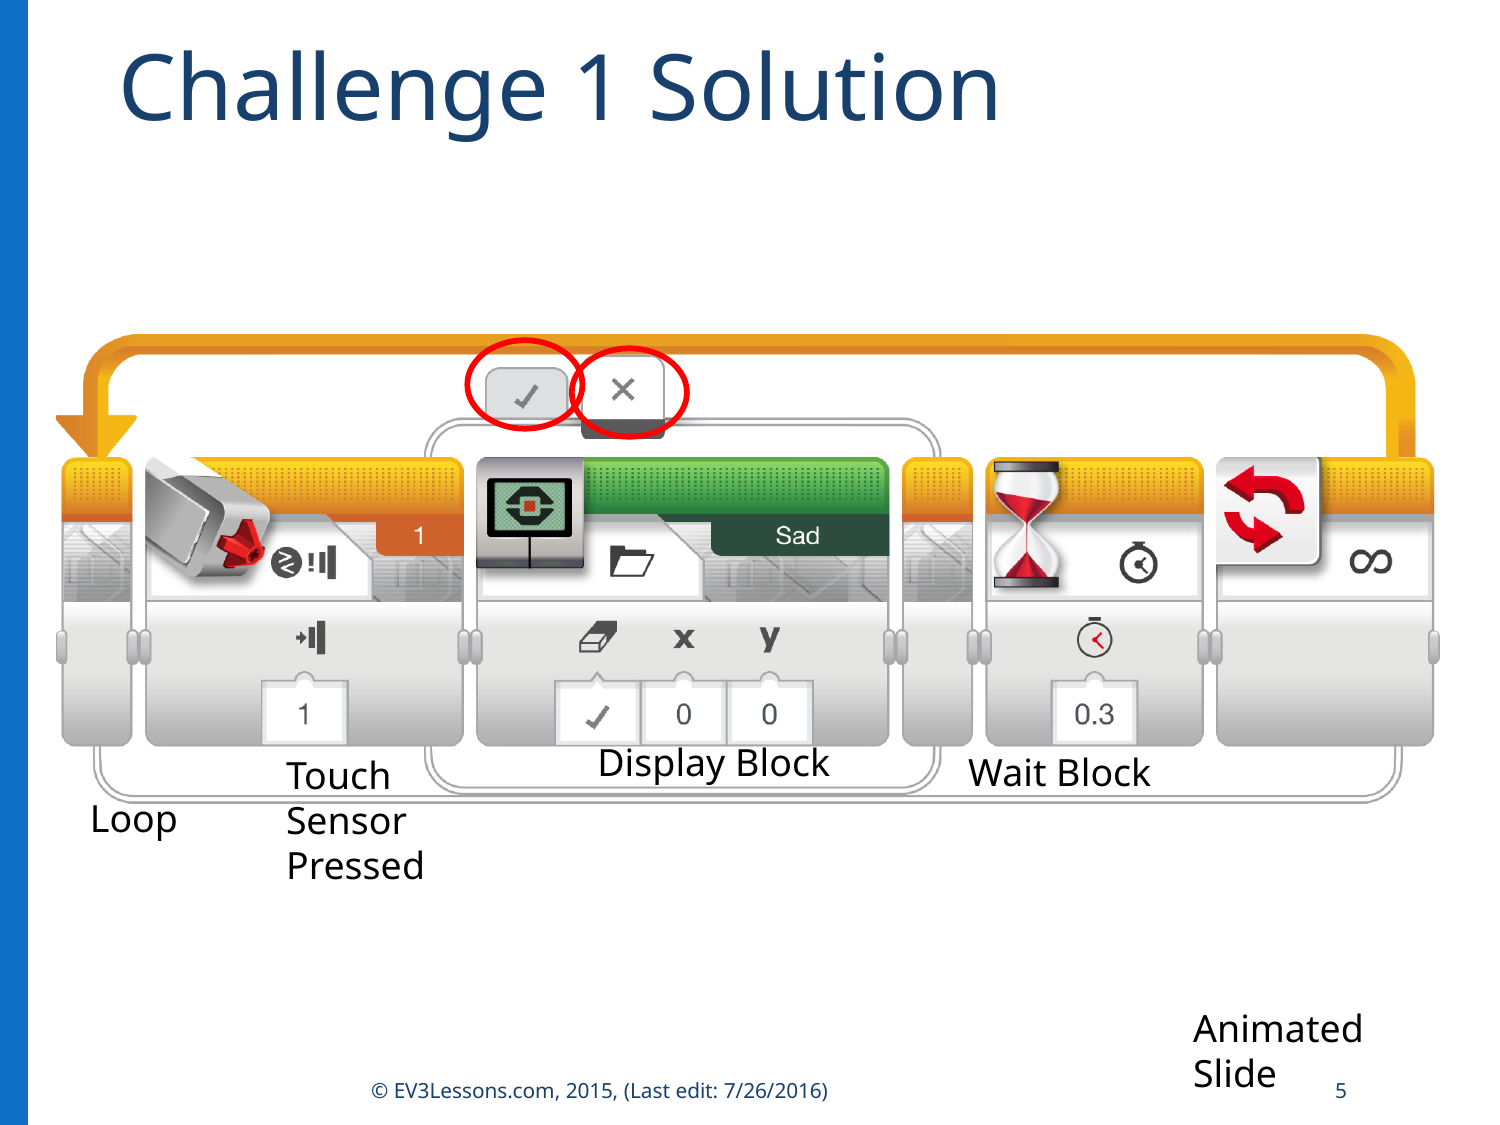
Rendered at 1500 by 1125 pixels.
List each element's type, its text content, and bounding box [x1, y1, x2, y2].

picture [56, 318, 1448, 827]
footer © EV3Lessons.com, 2015, (Last edit: 7/26/2016) [355, 1058, 1129, 1125]
title Challenge 1 Solution [103, 35, 1461, 198]
text_box Loop [74, 827, 264, 847]
text_box Animated Slide [1178, 997, 1447, 1103]
text_box Touch Sensor Pressed [271, 827, 460, 895]
slide_number 5 [1165, 1058, 1362, 1125]
